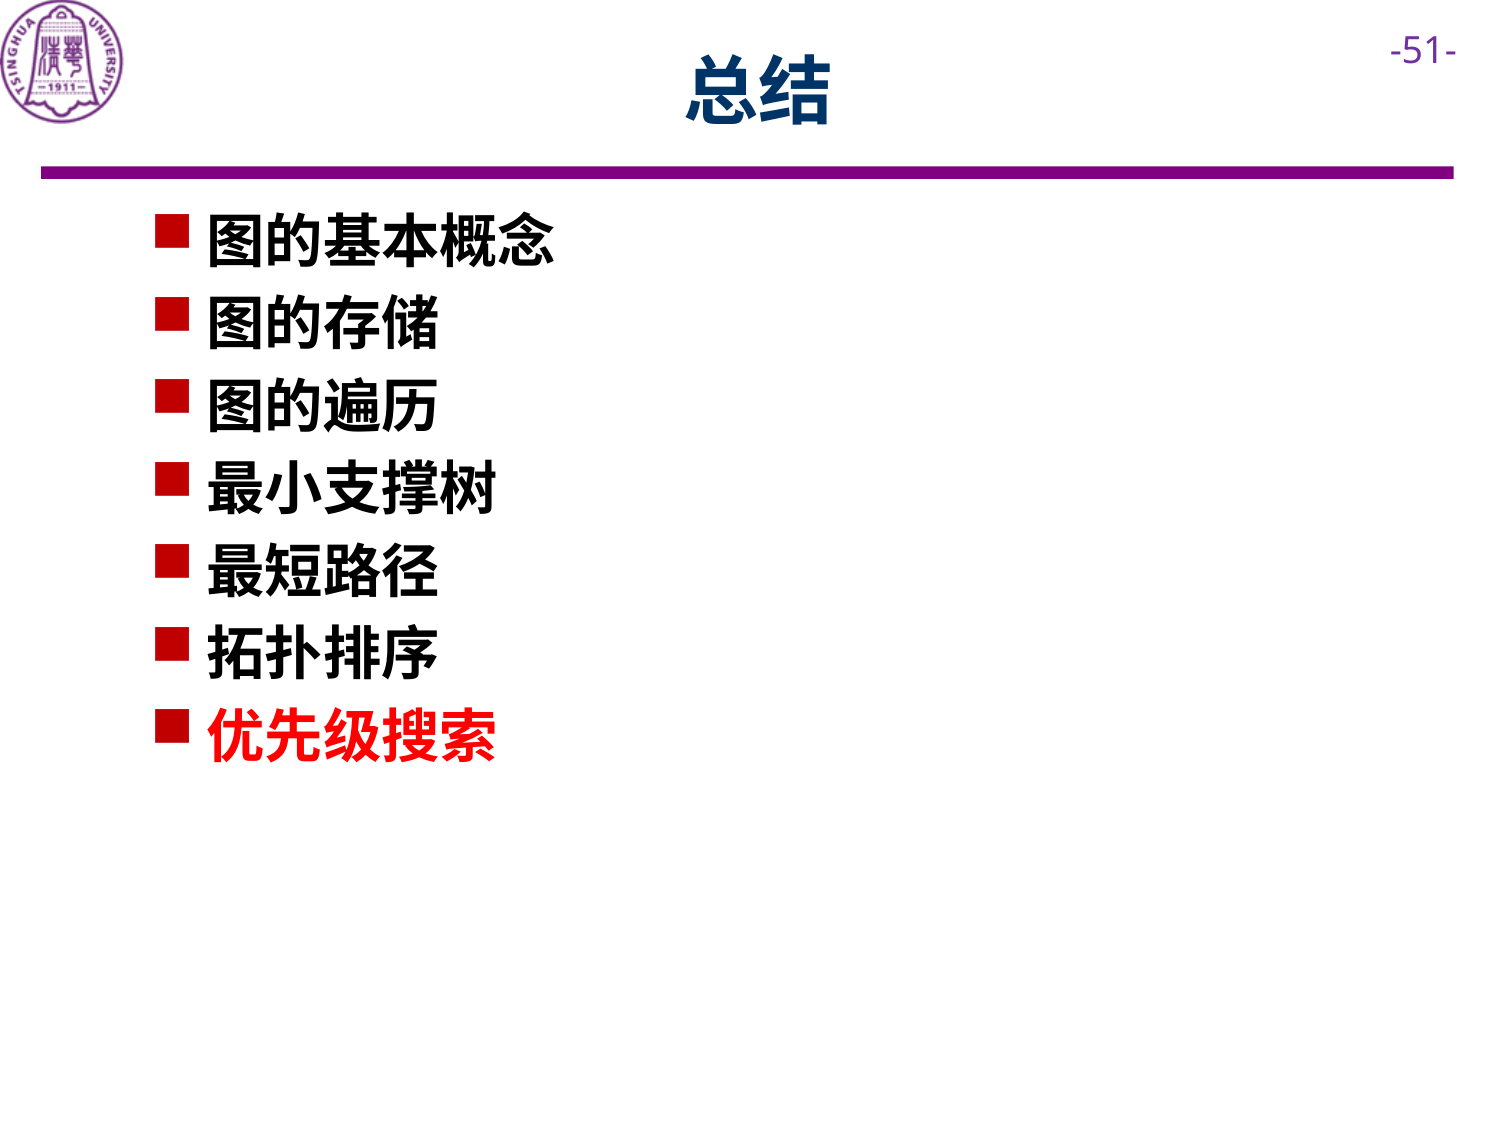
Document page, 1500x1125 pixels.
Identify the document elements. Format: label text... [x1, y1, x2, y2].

title 总结 [135, 13, 1383, 165]
picture [0, 0, 124, 124]
text_box 图的基本概念 图的存储 图的遍历 最小支撑树 最短路径 拓扑排序 优先级搜索 [135, 196, 1294, 776]
